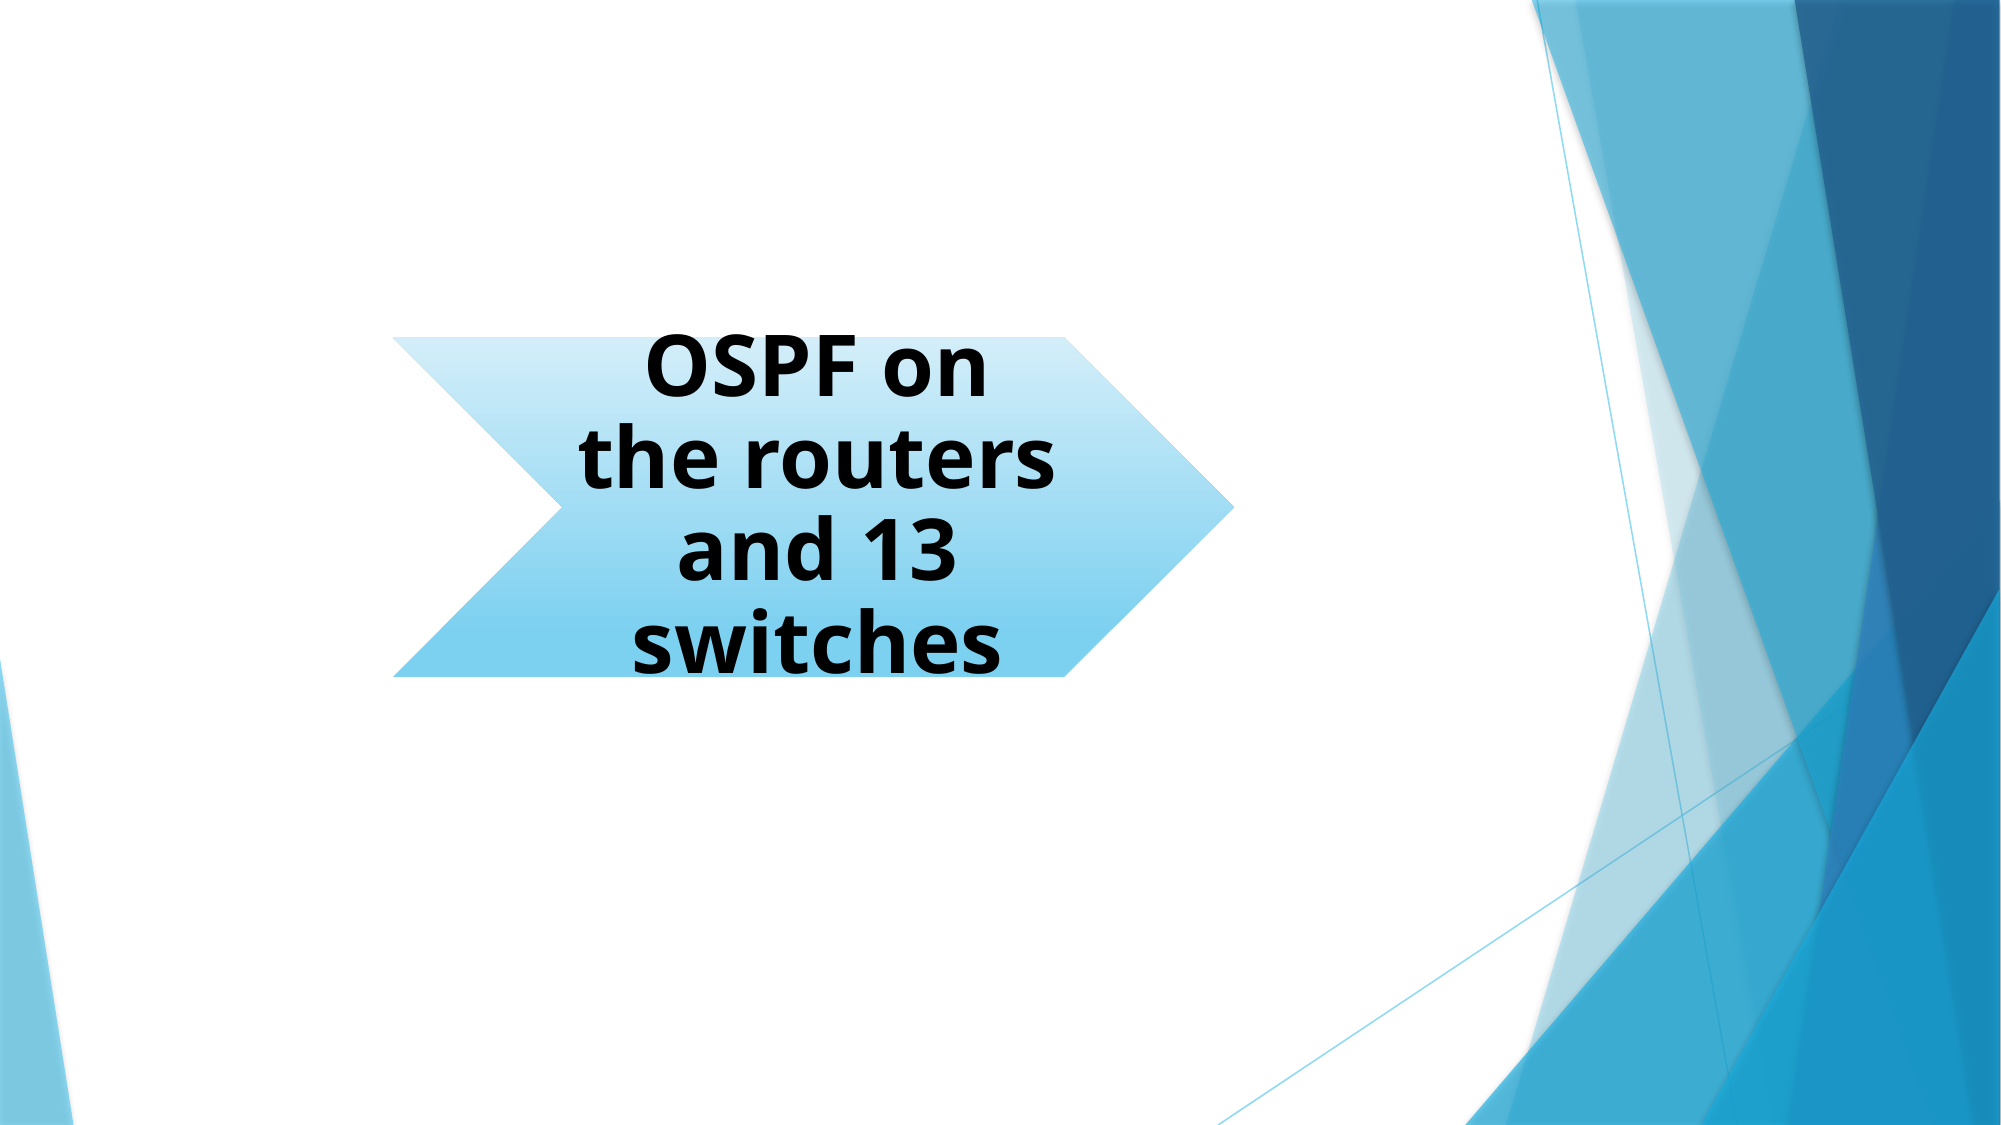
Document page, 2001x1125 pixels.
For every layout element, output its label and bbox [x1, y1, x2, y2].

text_box [392, 284, 1235, 730]
